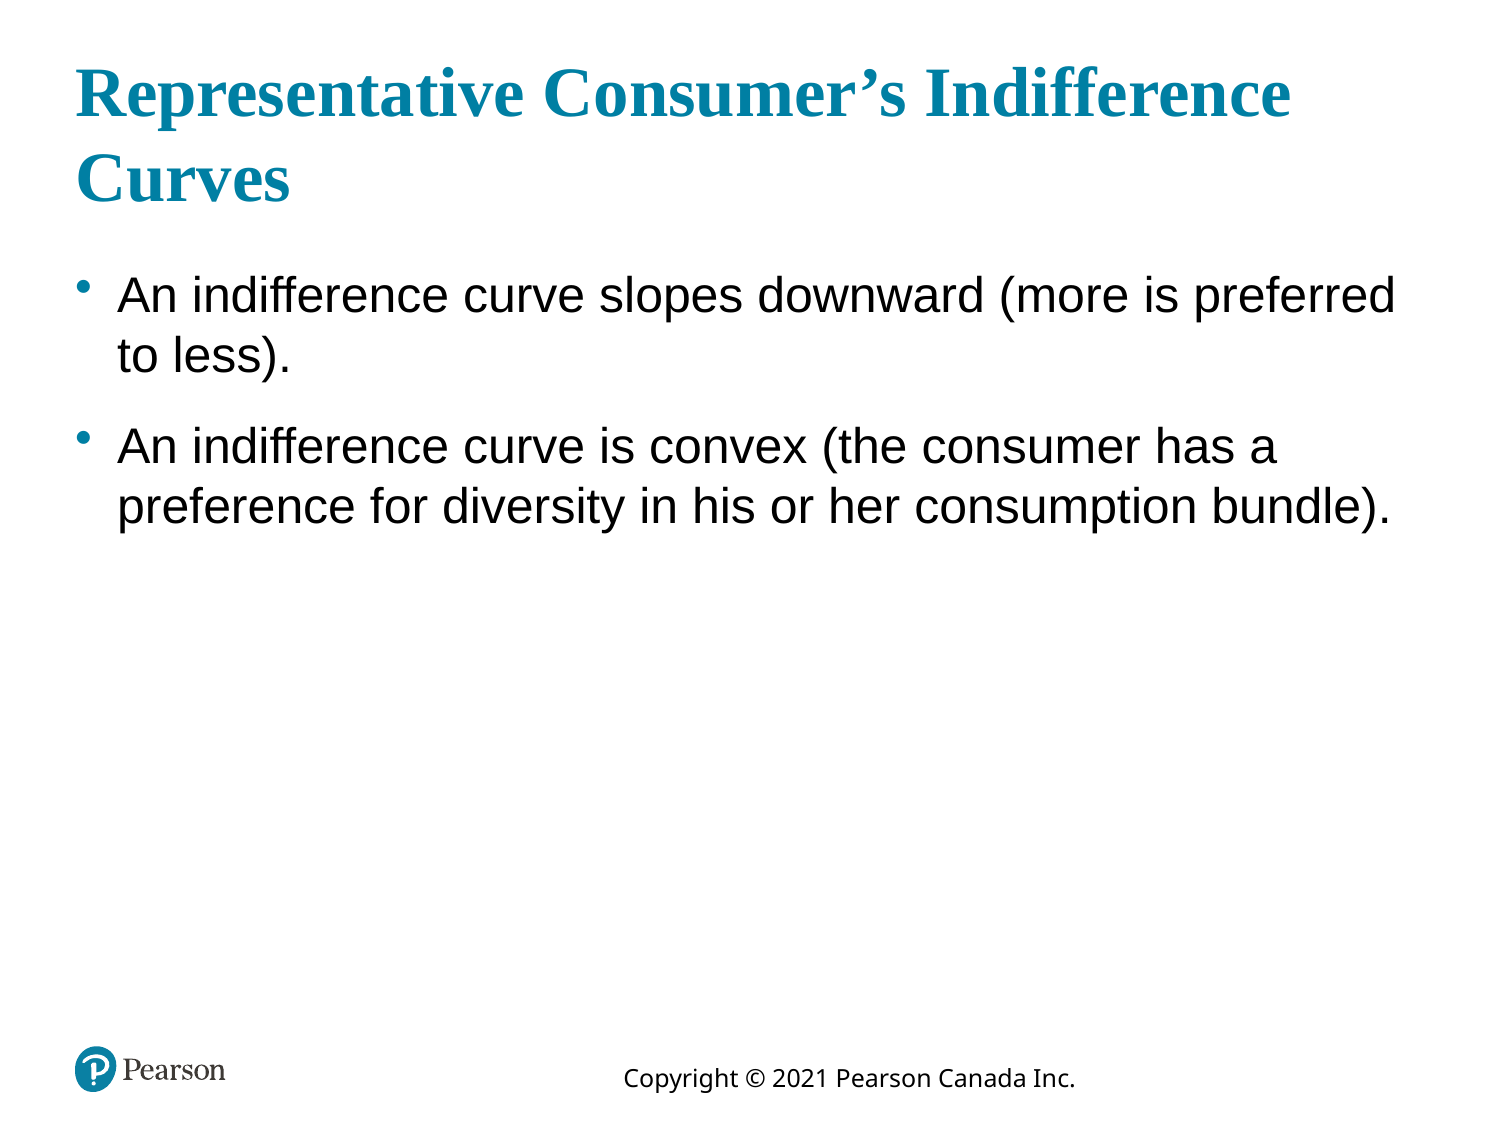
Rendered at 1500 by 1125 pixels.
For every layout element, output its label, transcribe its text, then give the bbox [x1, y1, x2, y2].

list An indifference curve slopes downward (more is preferred to less). An indifference curve is convex (the consumer has a preference for diversity in his or her consumption bundle). [75, 262, 1425, 1005]
title Representative Consumer’s Indifference Curves [75, 35, 1425, 216]
